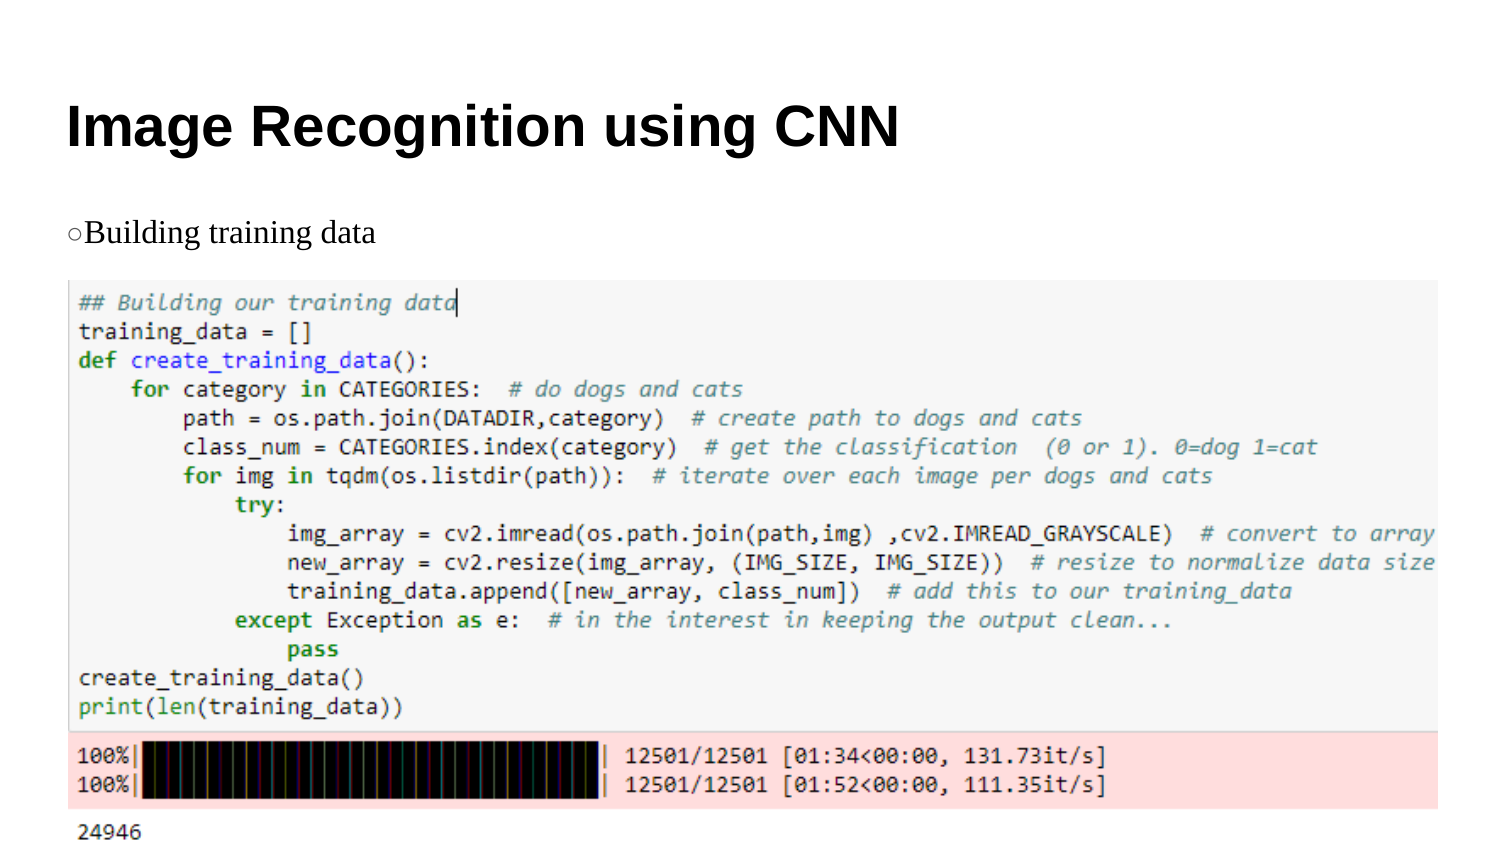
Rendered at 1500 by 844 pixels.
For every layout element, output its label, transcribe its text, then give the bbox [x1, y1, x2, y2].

title Image Recognition using CNN [51, 72, 1449, 167]
picture [68, 280, 1438, 844]
list ○Building training data [51, 189, 1449, 832]
